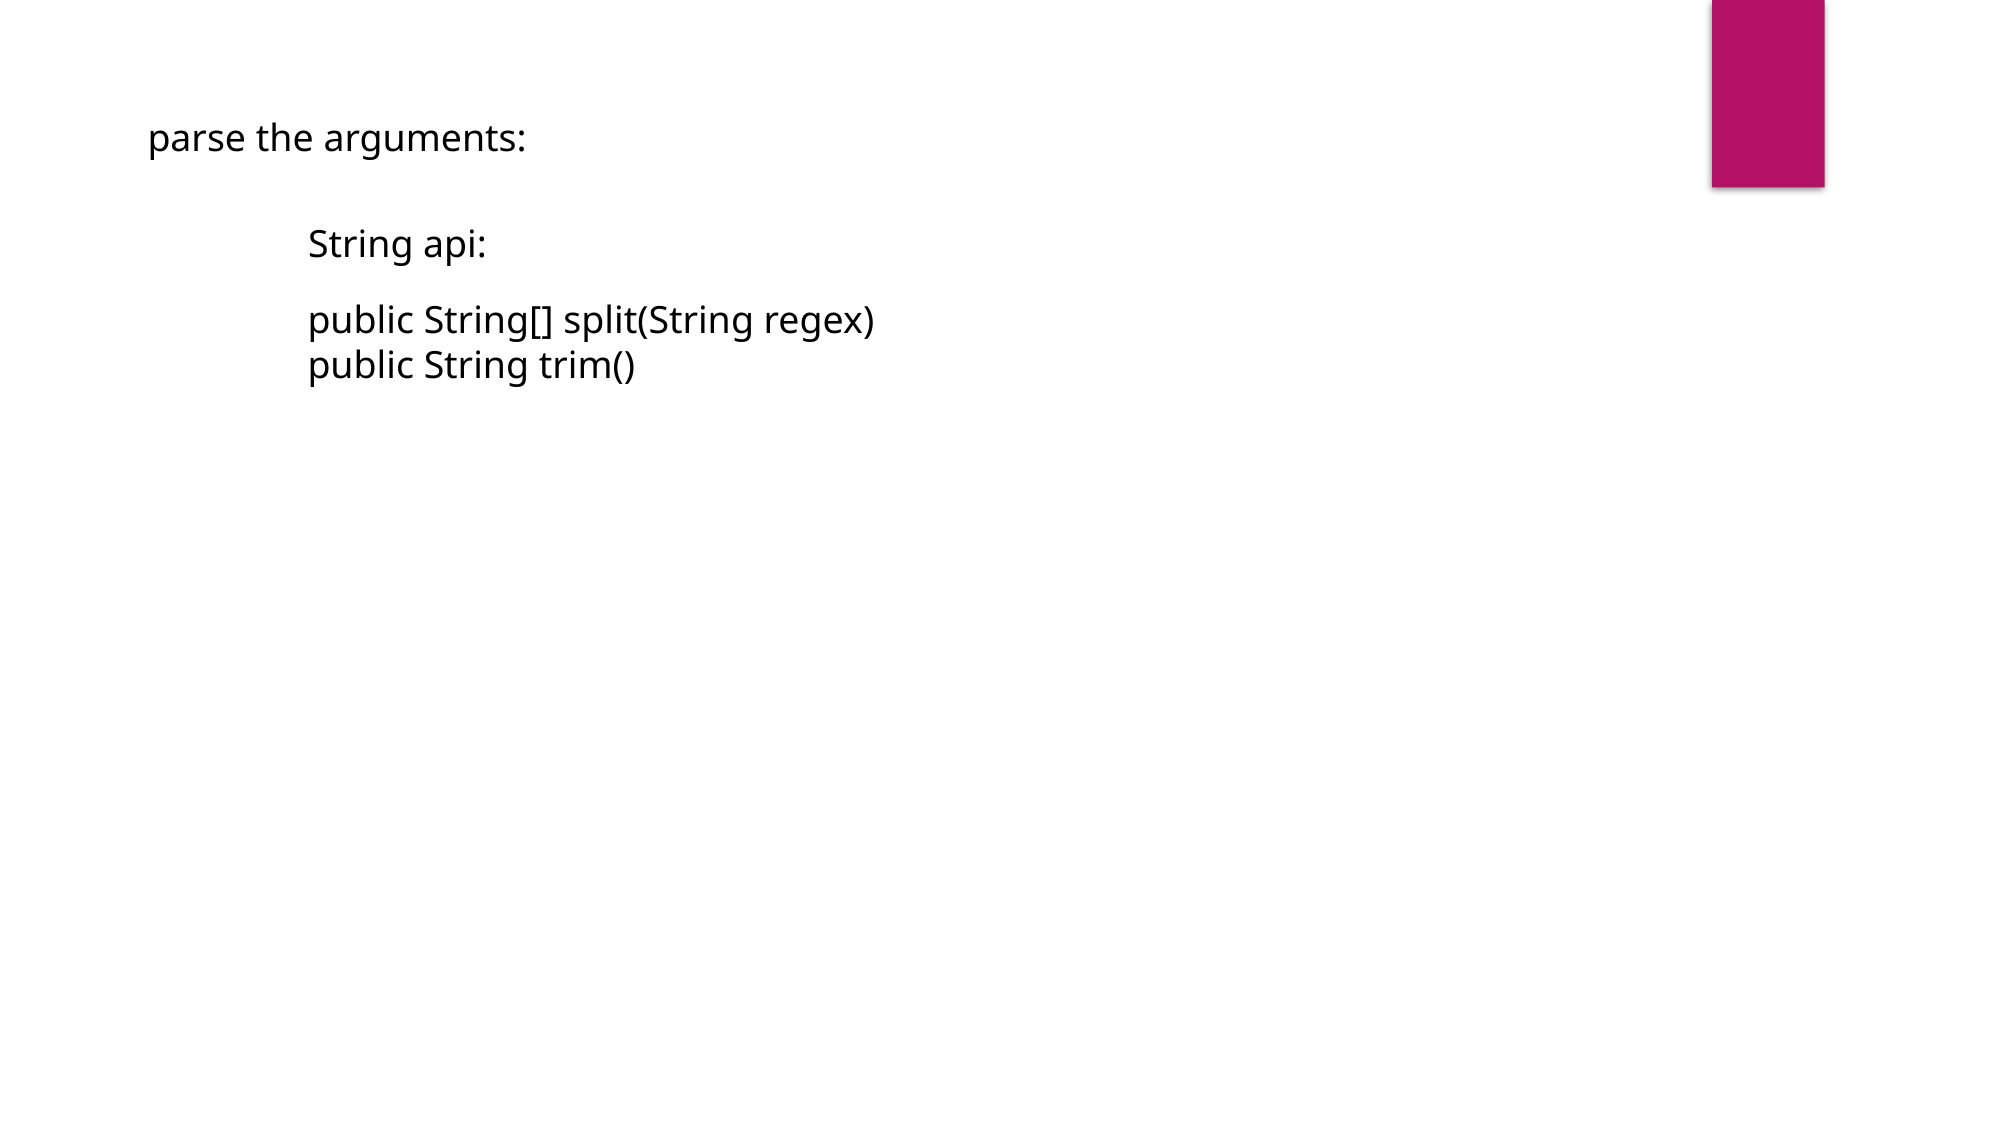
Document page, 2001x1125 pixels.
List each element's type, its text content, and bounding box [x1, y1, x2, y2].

text_box parse the arguments: [132, 106, 542, 166]
text_box public String[] split(String regex) public String trim() [292, 288, 892, 394]
text_box String api: [293, 212, 502, 288]
